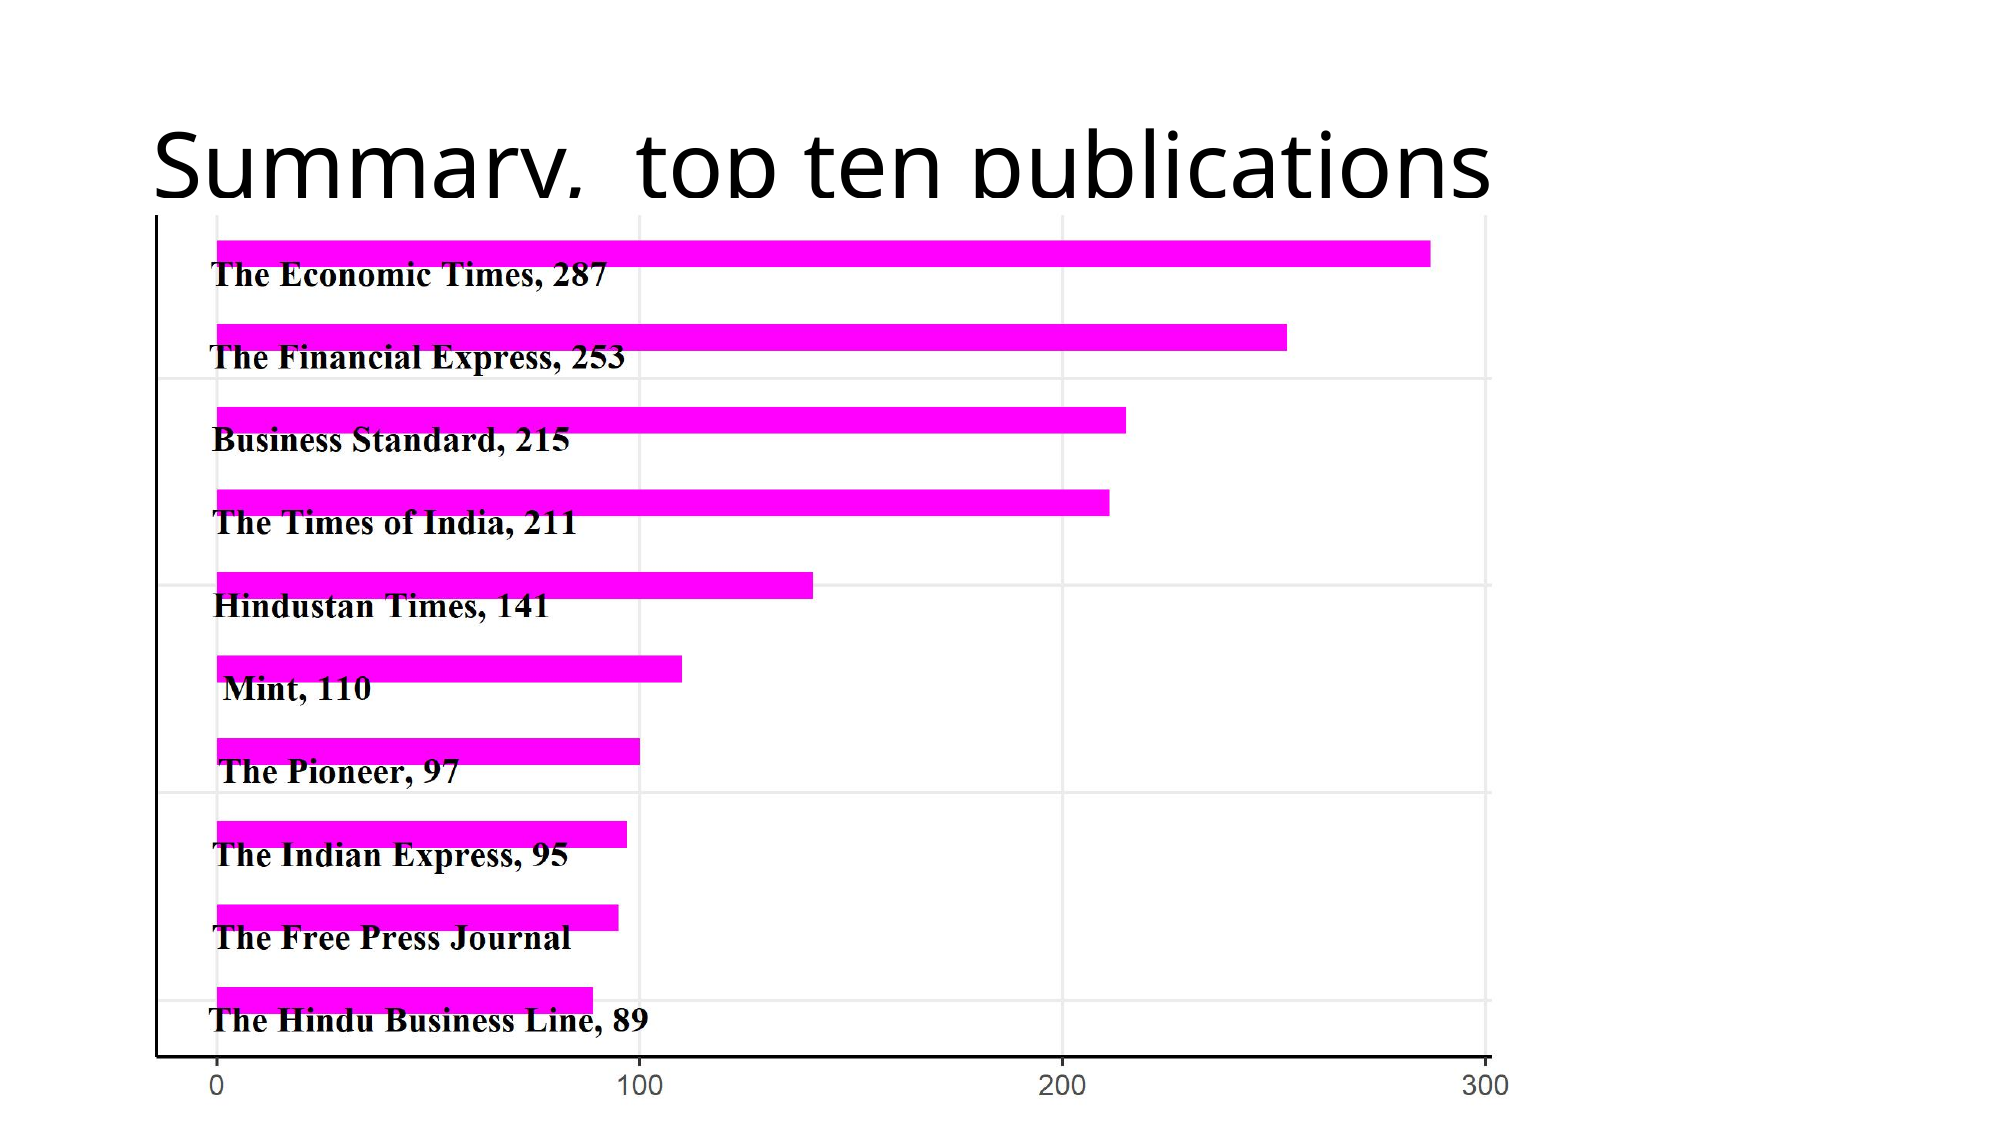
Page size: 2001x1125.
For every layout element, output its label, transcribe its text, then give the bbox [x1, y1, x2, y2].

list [130, 198, 1509, 1117]
title Summary, top ten publications [137, 59, 1863, 278]
